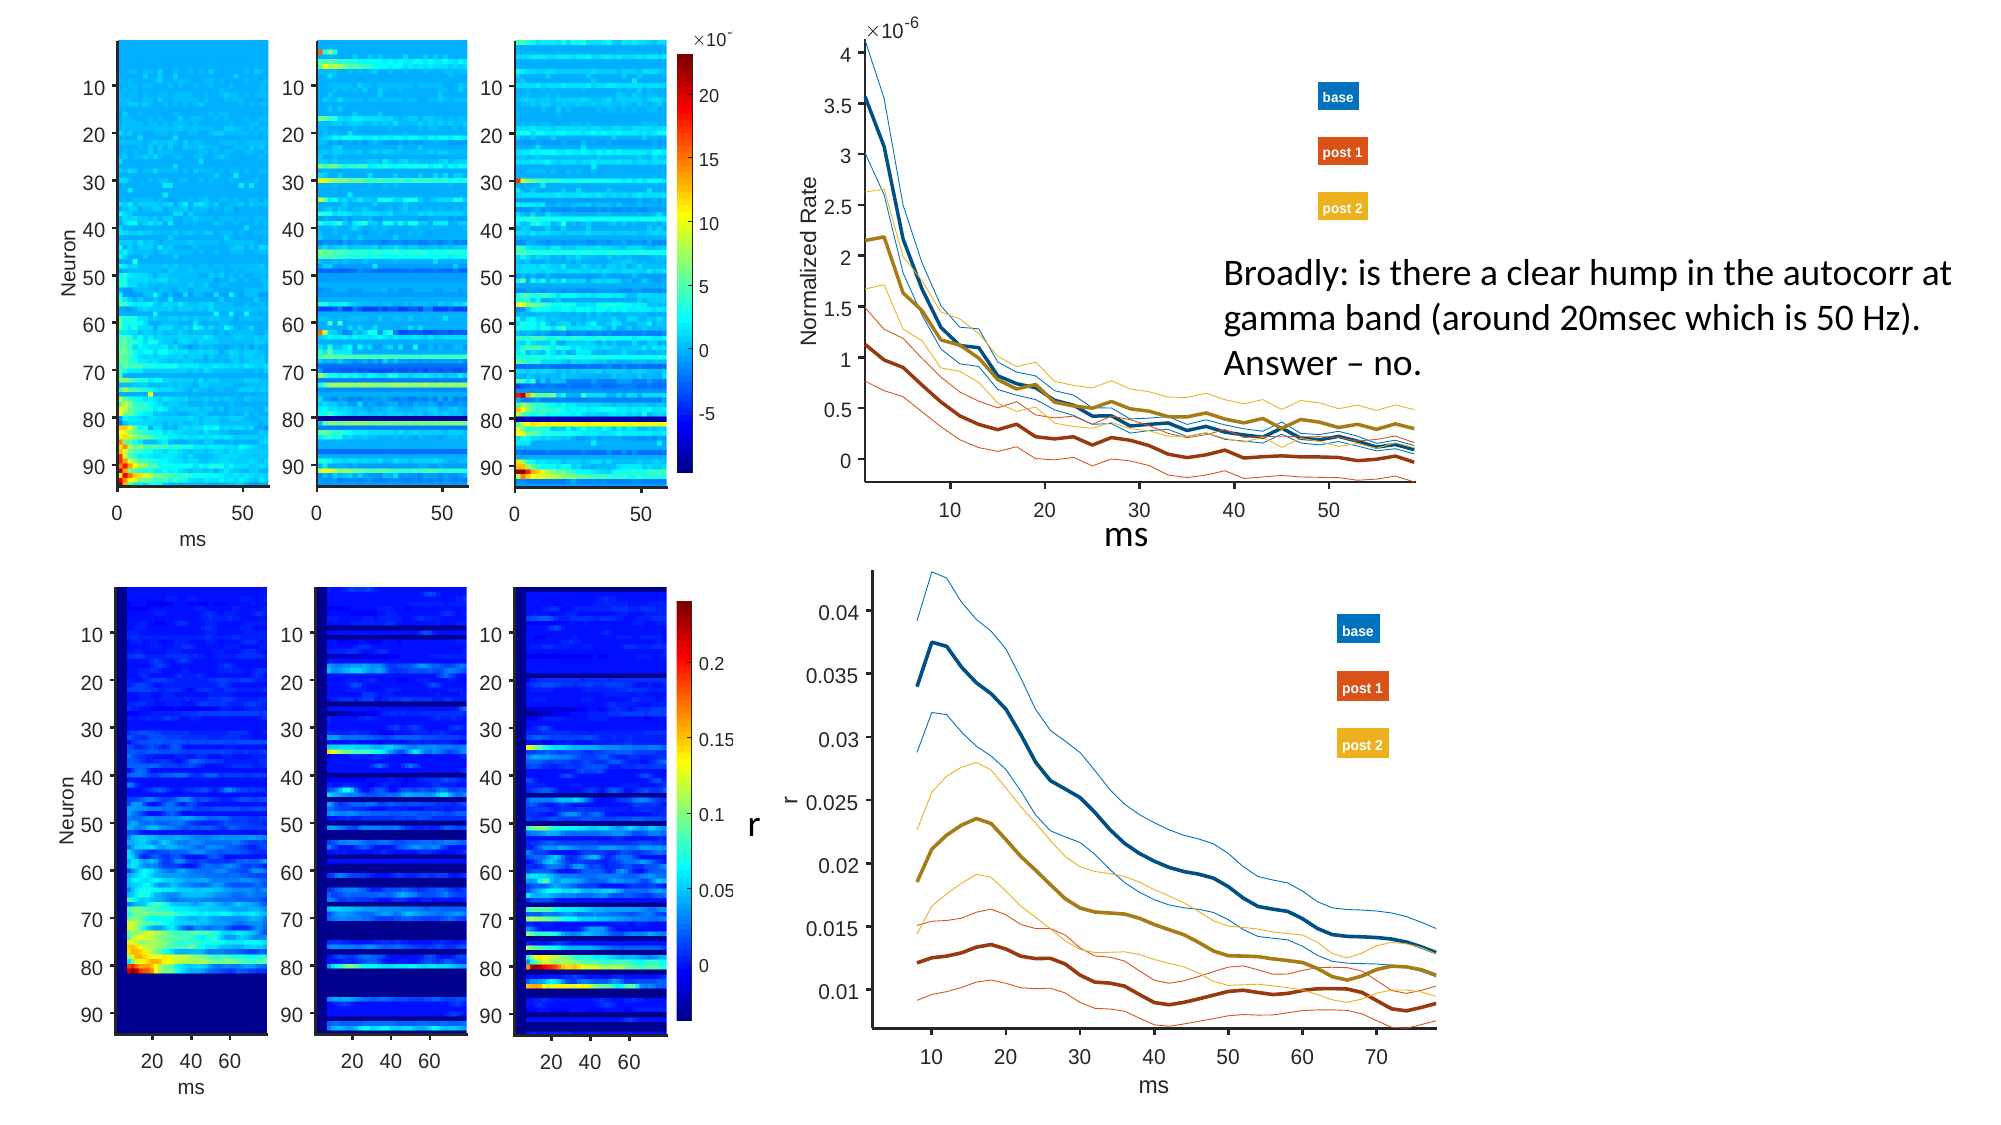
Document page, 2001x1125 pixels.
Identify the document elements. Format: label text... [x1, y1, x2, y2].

picture [23, 0, 733, 1096]
text_box r [733, 791, 773, 852]
text_box Broadly: is there a clear hump in the autocorr at gamma band (around 20msec which is 50 Hz). Answer – no. [1481, 240, 1975, 391]
picture [773, 0, 1505, 1096]
